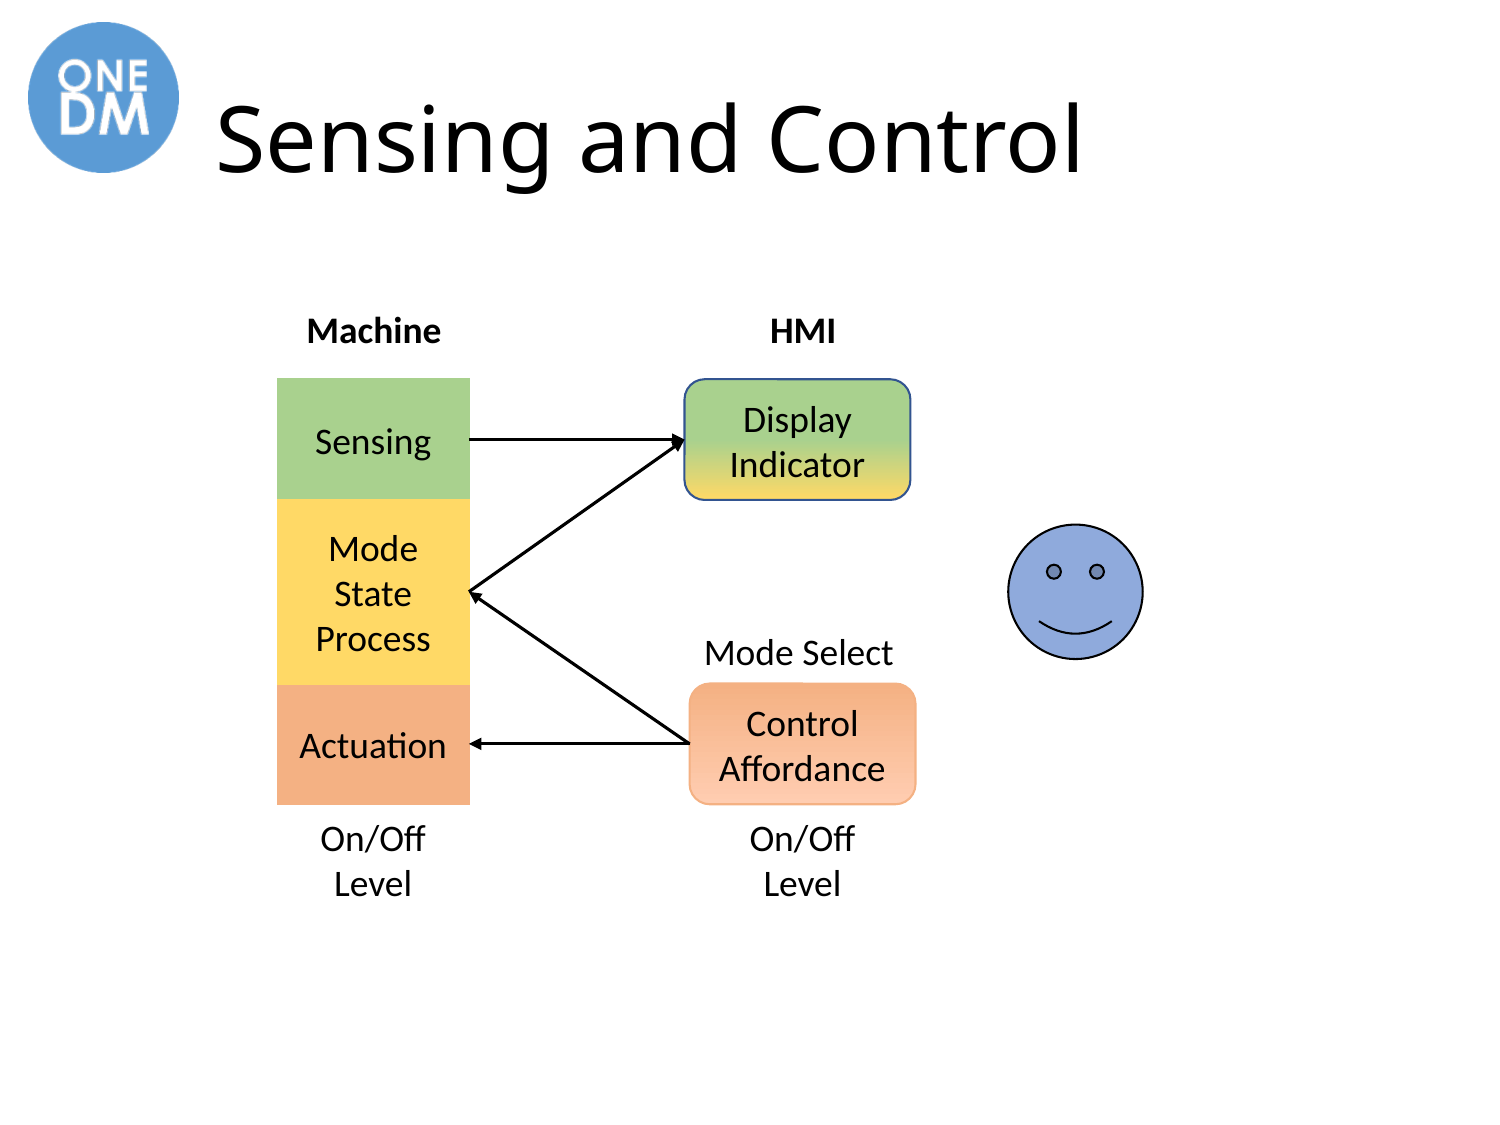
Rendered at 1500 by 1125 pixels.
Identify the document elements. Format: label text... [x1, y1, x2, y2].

text_box Actuation [277, 685, 470, 805]
text_box Display Indicator [683, 378, 912, 501]
picture [28, 22, 179, 173]
text_box Machine [291, 298, 457, 358]
text_box Control Affordance [688, 682, 917, 806]
text_box [1007, 523, 1144, 661]
text_box On/Off Level [305, 806, 441, 912]
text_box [468, 439, 685, 591]
title Sensing and Control [200, 59, 1397, 225]
text_box On/Off Level [734, 806, 871, 912]
text_box Mode State Process [277, 499, 468, 685]
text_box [468, 591, 690, 743]
text_box Mode Select [690, 620, 909, 681]
text_box Sensing [277, 378, 470, 499]
text_box HMI [755, 298, 852, 358]
